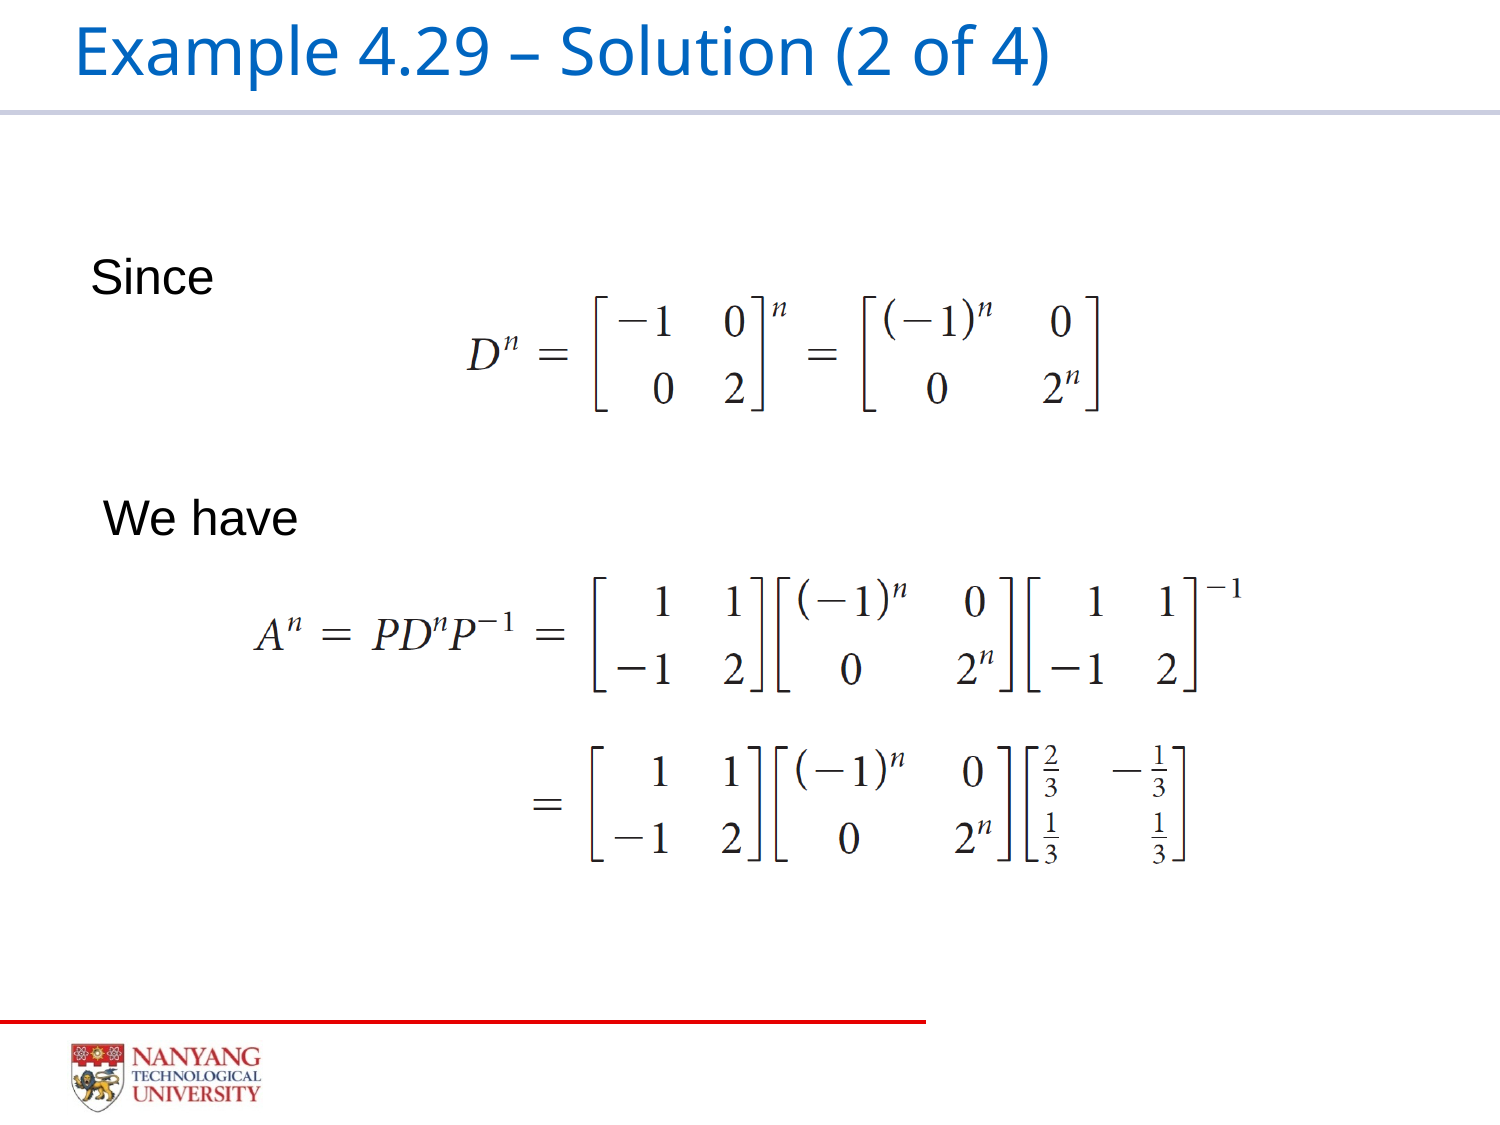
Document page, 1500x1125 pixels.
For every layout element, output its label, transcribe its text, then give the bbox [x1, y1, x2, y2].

text_box We have [87, 478, 334, 536]
picture [531, 742, 1188, 871]
picture [463, 294, 1099, 414]
text_box Example 4.29 – Solution (2 of 4) [58, 0, 1467, 108]
text_box Since [75, 236, 250, 313]
picture [249, 568, 1251, 701]
picture [67, 1040, 263, 1115]
